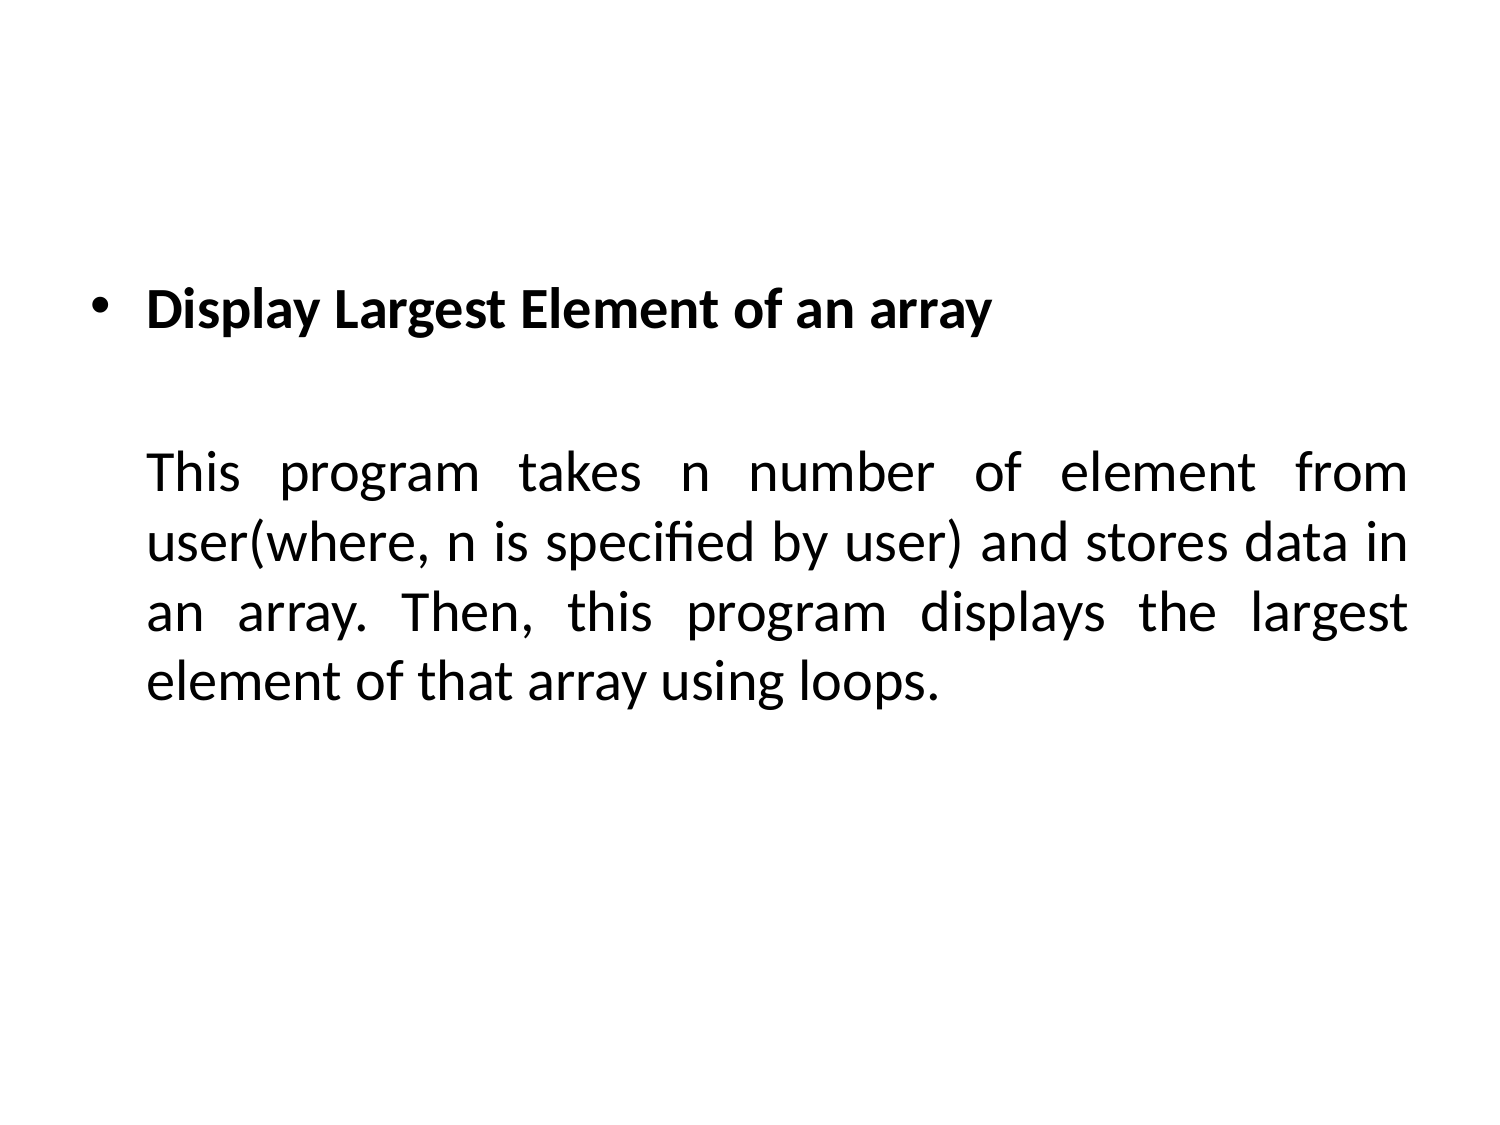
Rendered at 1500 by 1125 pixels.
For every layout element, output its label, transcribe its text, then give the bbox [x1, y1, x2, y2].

list Display Largest Element of an array This program takes n number of element from user(where, n is specified by user) and stores data in an array. Then, this program displays the largest element of that array using loops. [75, 262, 1425, 1005]
